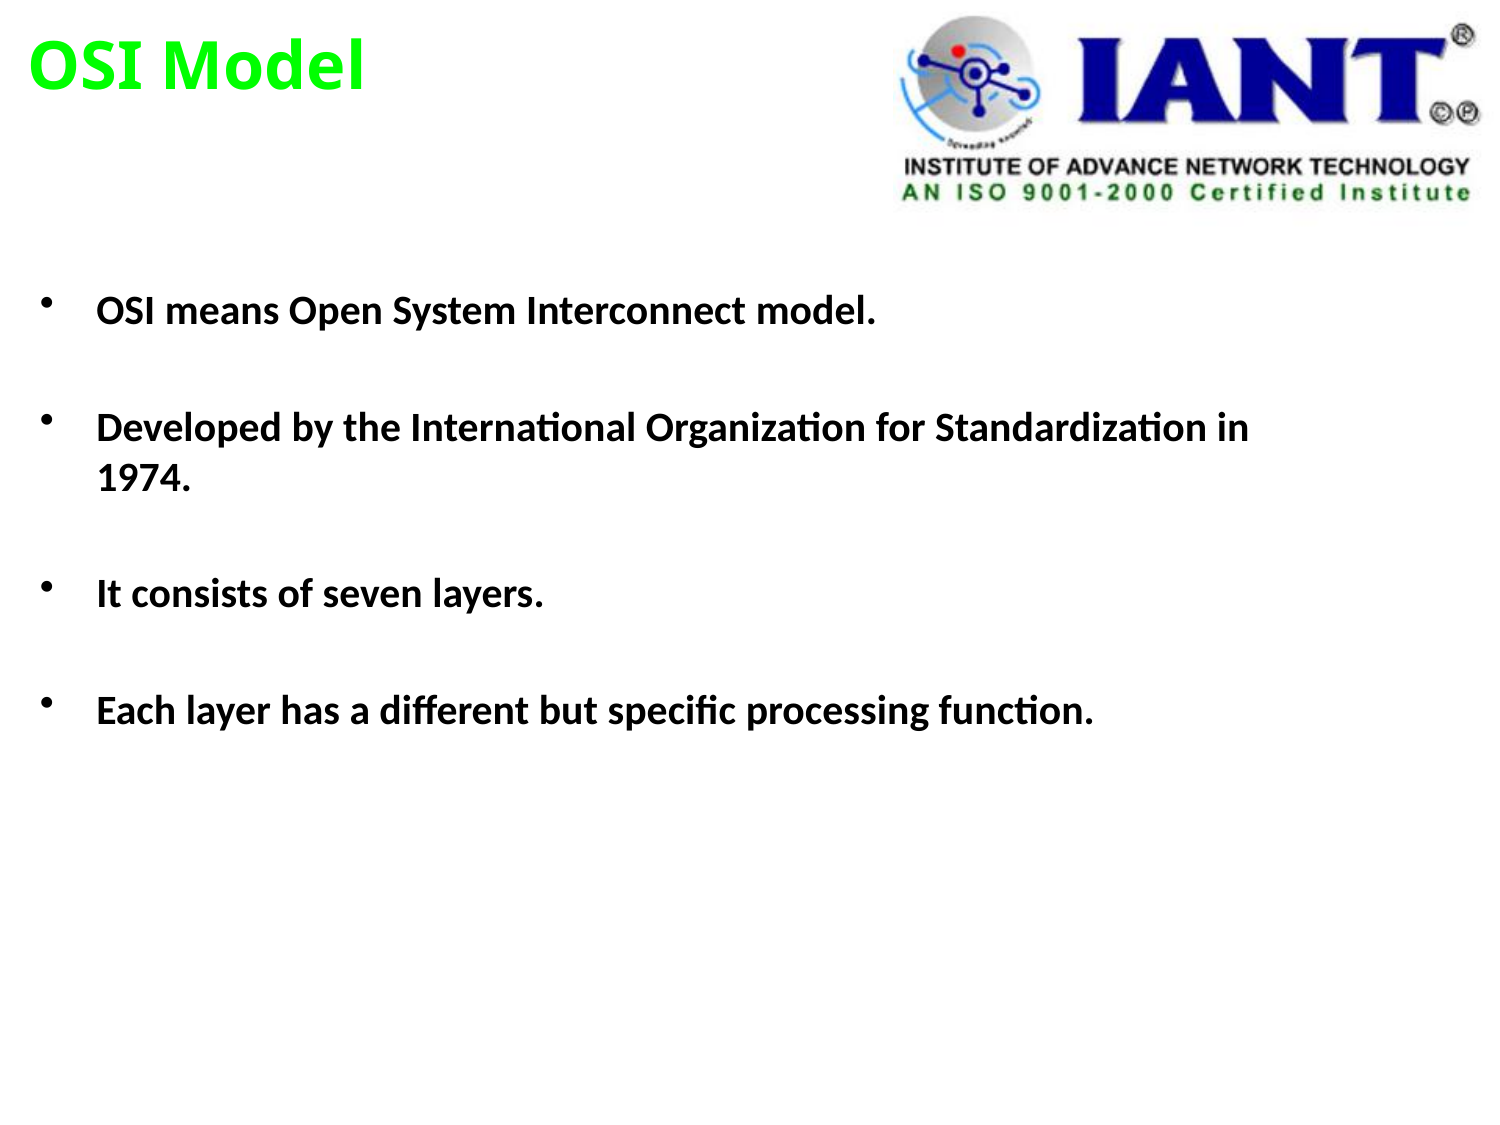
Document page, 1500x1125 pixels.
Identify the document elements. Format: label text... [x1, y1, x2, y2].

picture [893, 0, 1500, 230]
text_box OSI means Open System Interconnect model. Developed by the International Organization for Standardization in 1974. It consists of seven layers. Each layer has a different but specific processing function. [24, 275, 1300, 828]
text_box OSI Model [12, 24, 613, 100]
